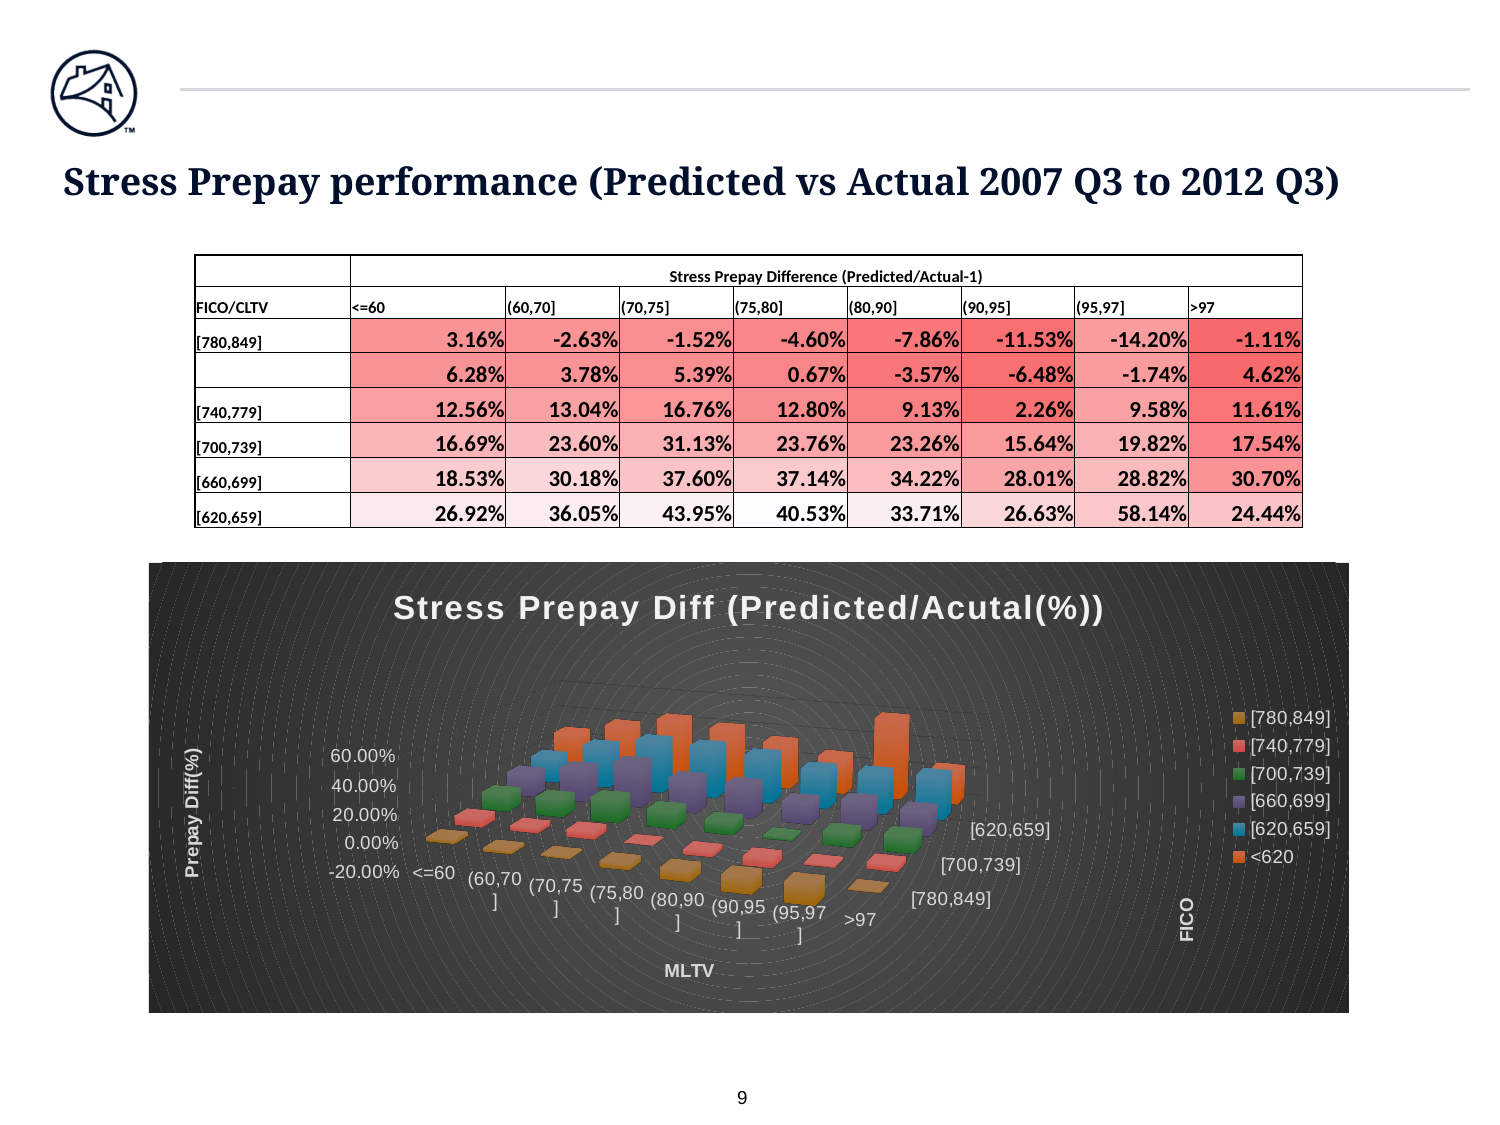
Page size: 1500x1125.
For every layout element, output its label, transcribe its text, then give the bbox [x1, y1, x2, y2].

table_cell (60,70] [506, 287, 619, 318]
table_cell -6.48% [962, 353, 1074, 387]
table_cell <=60 [351, 287, 505, 318]
table_cell 3.78% [506, 353, 619, 387]
table_cell (75,80] [734, 287, 847, 318]
table_cell 30.70% [1189, 458, 1302, 492]
table_header Stress Prepay Difference (Predicted/Actual-1) [351, 256, 1302, 286]
table_cell 30.18% [506, 458, 619, 492]
table_cell [780,849] [196, 319, 350, 352]
table_cell 17.54% [1189, 423, 1302, 457]
table_cell 0.67% [734, 353, 847, 387]
table_cell [660,699] [196, 458, 350, 492]
table_cell 23.26% [848, 423, 961, 457]
table_cell 23.76% [734, 423, 847, 457]
table_cell (95,97] [1075, 287, 1188, 318]
table_cell 11.61% [1189, 388, 1302, 422]
table_cell 31.13% [620, 423, 733, 457]
table_cell -3.57% [848, 353, 961, 387]
table_cell 58.14% [1075, 493, 1188, 527]
table_cell 26.63% [962, 493, 1074, 527]
table_cell 9.13% [848, 388, 961, 422]
table_cell 18.53% [351, 458, 505, 492]
table_cell 28.01% [962, 458, 1074, 492]
table_cell -1.74% [1075, 353, 1188, 387]
table_cell 9.58% [1075, 388, 1188, 422]
table_cell -2.63% [506, 319, 619, 352]
table_cell 43.95% [620, 493, 733, 527]
table_cell 40.53% [734, 493, 847, 527]
table_cell [740,779] [196, 388, 350, 422]
chart [148, 562, 1349, 1013]
table_cell 12.80% [734, 388, 847, 422]
table_cell (80,90] [848, 287, 961, 318]
table_cell 24.44% [1189, 493, 1302, 527]
table_cell -14.20% [1075, 319, 1188, 352]
table_cell >97 [1189, 287, 1302, 318]
table_cell 4.62% [1189, 353, 1302, 387]
table_cell -1.52% [620, 319, 733, 352]
table_cell (70,75] [620, 287, 733, 318]
table_cell 12.56% [351, 388, 505, 422]
table_cell (90,95] [962, 287, 1074, 318]
table_cell 34.22% [848, 458, 961, 492]
table_cell -4.60% [734, 319, 847, 352]
table_cell 13.04% [506, 388, 619, 422]
table_cell 3.16% [351, 319, 505, 352]
table_cell 16.69% [351, 423, 505, 457]
table_cell 33.71% [848, 493, 961, 527]
table_header [196, 256, 350, 286]
picture [13, 12, 163, 140]
title Stress Prepay performance (Predicted vs Actual 2007 Q3 to 2012 Q3) [63, 156, 1412, 245]
table_cell [700,739] [196, 423, 350, 457]
table_cell 16.76% [620, 388, 733, 422]
table_cell -11.53% [962, 319, 1074, 352]
table_cell 6.28% [351, 353, 505, 387]
table_cell 26.92% [351, 493, 505, 527]
table_cell 37.14% [734, 458, 847, 492]
table_cell 36.05% [506, 493, 619, 527]
table_cell 19.82% [1075, 423, 1188, 457]
table_cell 5.39% [620, 353, 733, 387]
table_cell [620,659] [196, 493, 350, 527]
table_cell 15.64% [962, 423, 1074, 457]
table_cell 2.26% [962, 388, 1074, 422]
table_cell 28.82% [1075, 458, 1188, 492]
table_cell FICO/CLTV [196, 287, 350, 318]
table_cell -7.86% [848, 319, 961, 352]
table_cell [196, 353, 350, 387]
table_cell 23.60% [506, 423, 619, 457]
table_cell -1.11% [1189, 319, 1302, 352]
table_cell 37.60% [620, 458, 733, 492]
